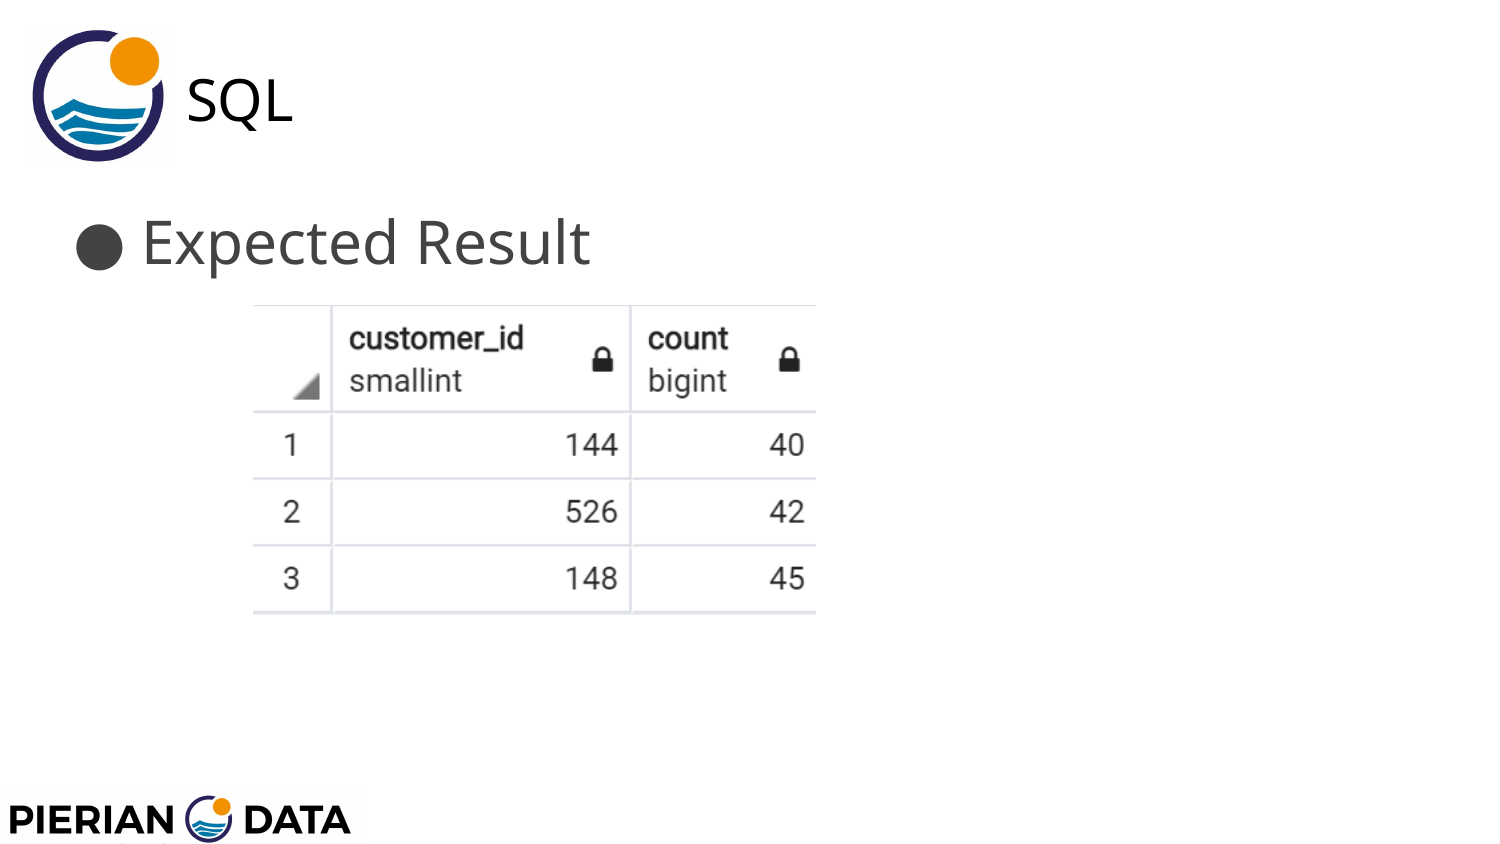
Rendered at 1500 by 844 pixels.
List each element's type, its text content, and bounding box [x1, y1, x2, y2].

title SQL [176, 48, 1449, 143]
picture [0, 787, 368, 844]
list Expected Result [51, 189, 1476, 750]
picture [24, 24, 172, 167]
picture [253, 305, 817, 616]
